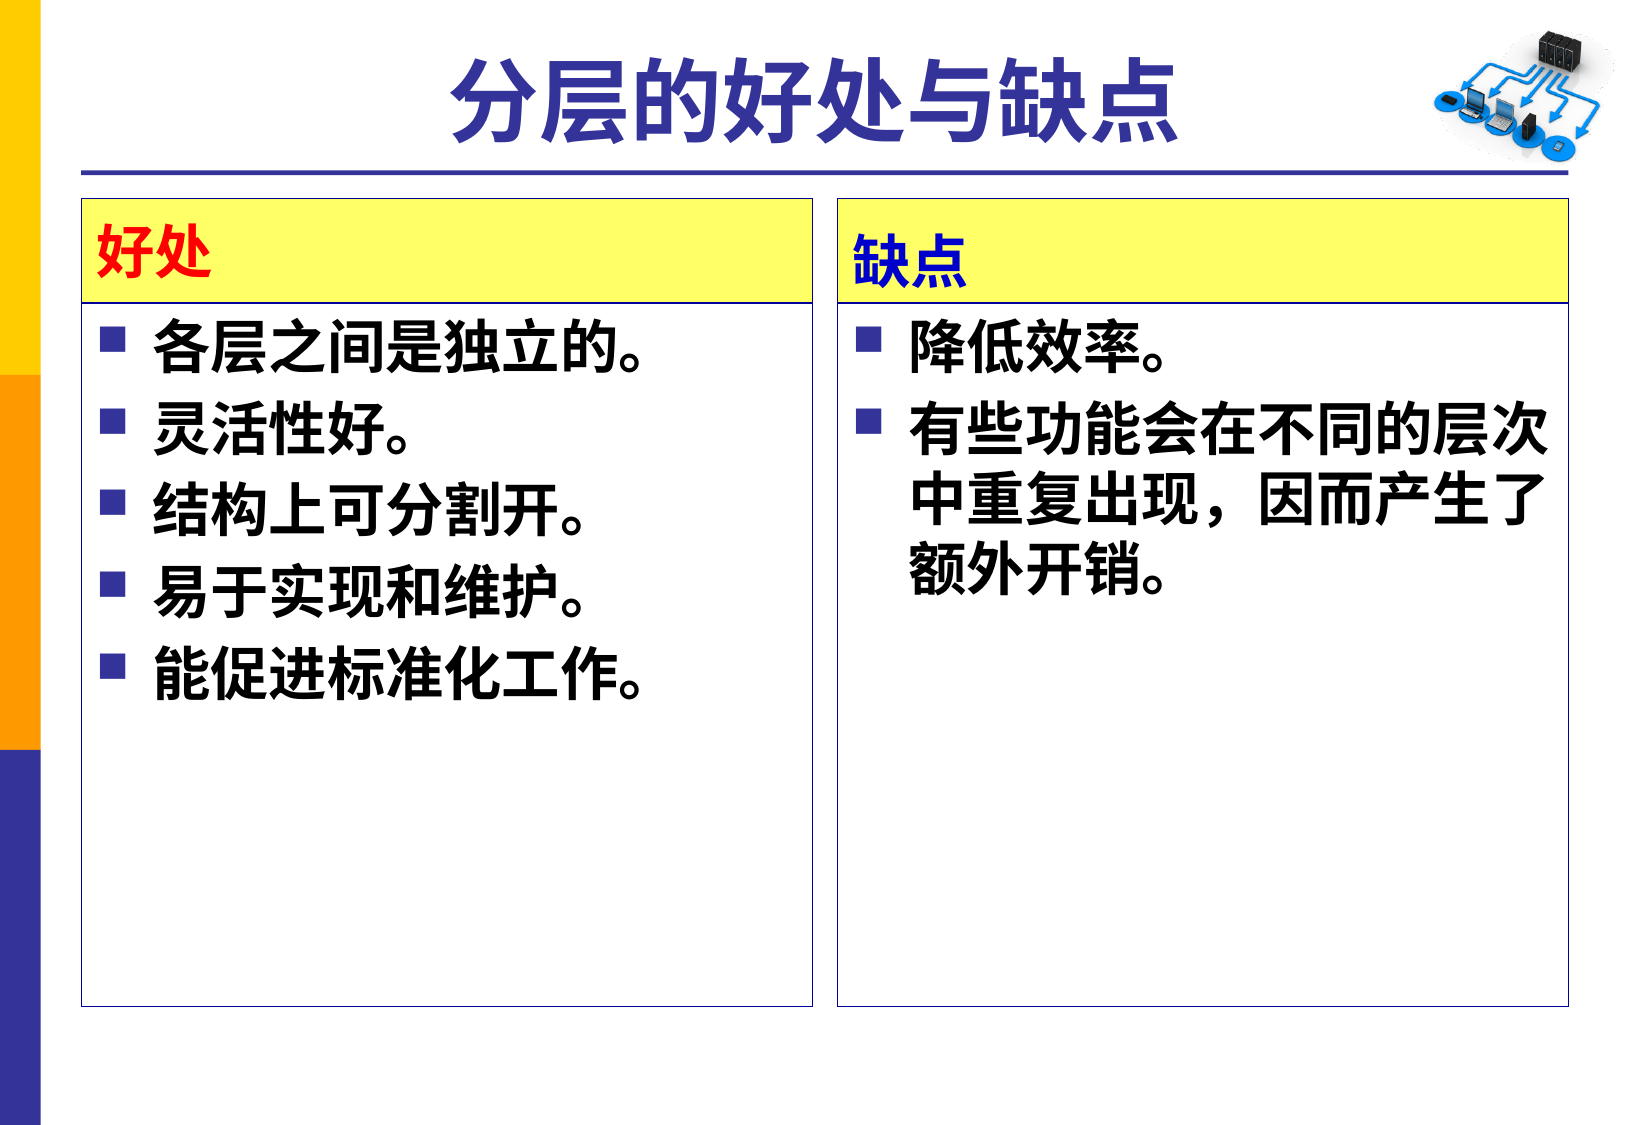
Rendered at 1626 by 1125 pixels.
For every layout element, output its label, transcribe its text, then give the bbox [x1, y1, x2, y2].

list 缺点 [837, 198, 1569, 302]
picture [1431, 30, 1616, 165]
list 各层之间是独立的。 灵活性好。 结构上可分割开。 易于实现和维护。 能促进标准化工作。 [81, 302, 813, 1007]
list 降低效率。 有些功能会在不同的层次中重复出现，因而产生了额外开销。 [837, 302, 1569, 1007]
list 好处 [81, 198, 813, 302]
title 分层的好处与缺点 [81, 30, 1569, 161]
